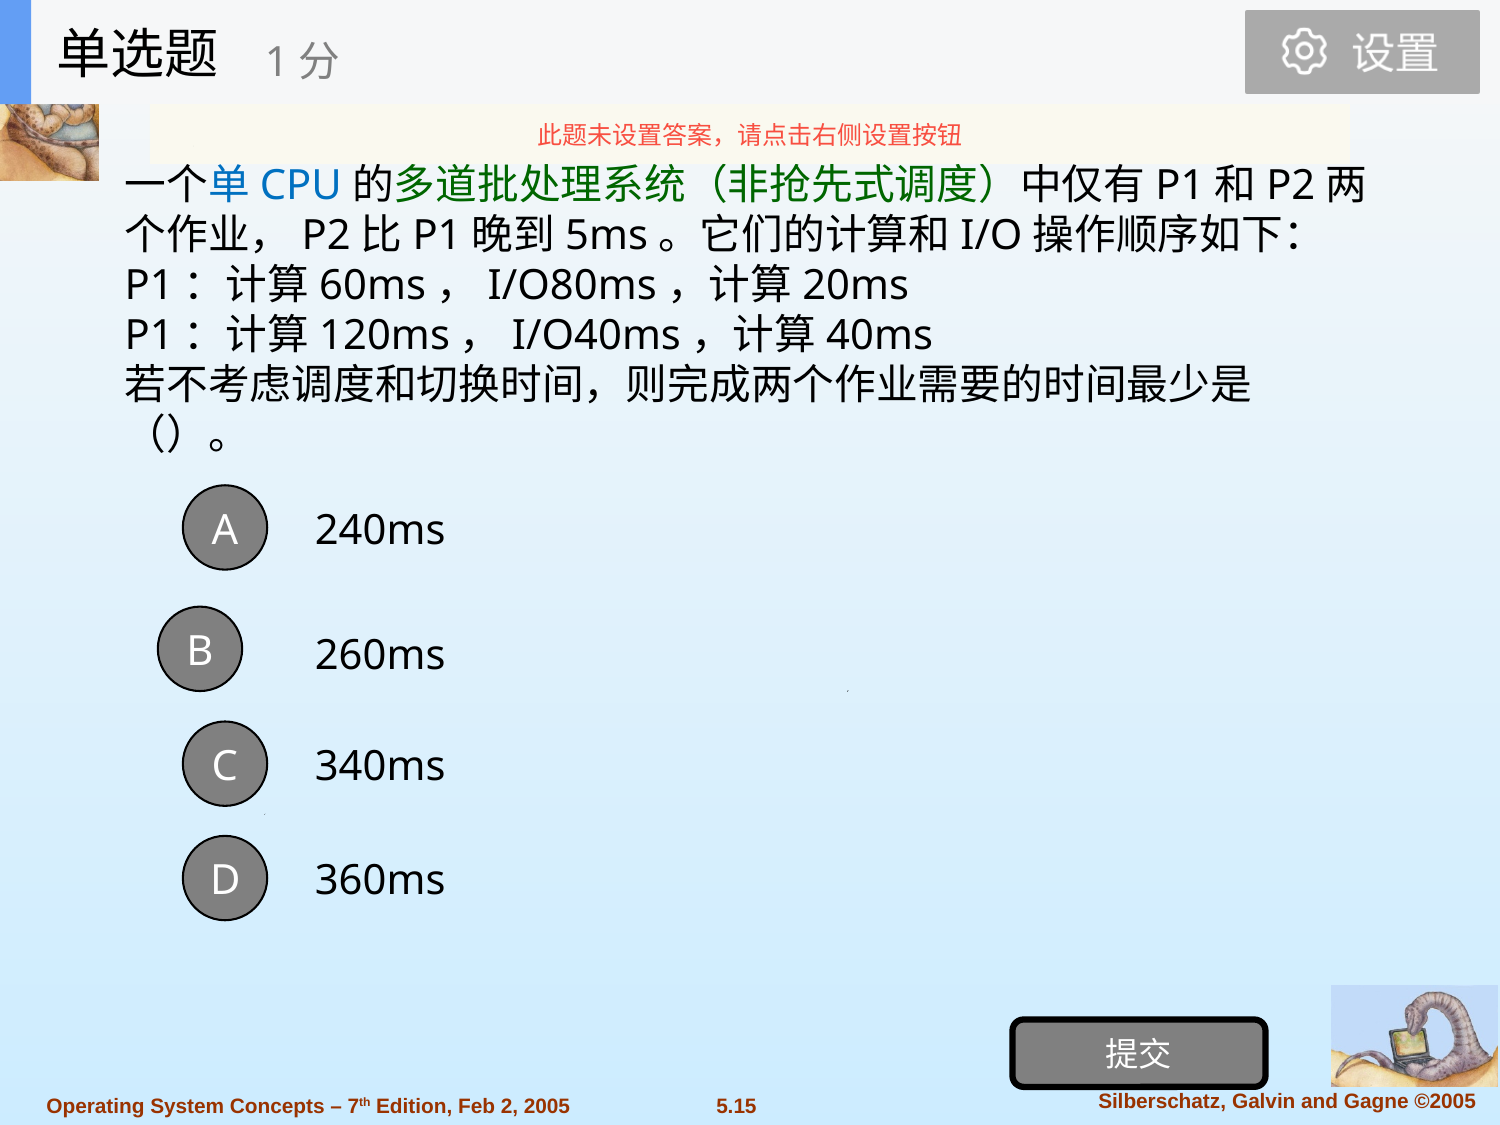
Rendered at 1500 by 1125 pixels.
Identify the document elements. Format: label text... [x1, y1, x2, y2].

text_box 此题未设置答案，请点击右侧设置按钮 [149, 113, 1350, 164]
text_box C [180, 719, 270, 808]
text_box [0, 0, 1500, 105]
text_box 360ms [300, 825, 564, 931]
text_box 提交 [1010, 1017, 1268, 1090]
text_box 260ms [300, 600, 564, 707]
text_box D [180, 833, 270, 923]
picture [1331, 985, 1498, 1087]
text_box 240ms [300, 474, 564, 581]
text_box 340ms [300, 711, 564, 817]
text_box B [155, 604, 245, 694]
picture [1245, 10, 1480, 94]
text_box A [180, 483, 270, 572]
picture [0, 105, 99, 181]
text_box 一个单CPU的多道批处理系统（非抢先式调度）中仅有P1和P2两个作业，P2比P1晚到5ms。它们的计算和I/O操作顺序如下： P1：计算60ms，I/O80ms，计算20ms P1：计算120ms，I/O40ms，计算40ms 若不考虑调度和切换时间，则完成两个作业需要的时间最少是（）。 [109, 132, 1390, 484]
